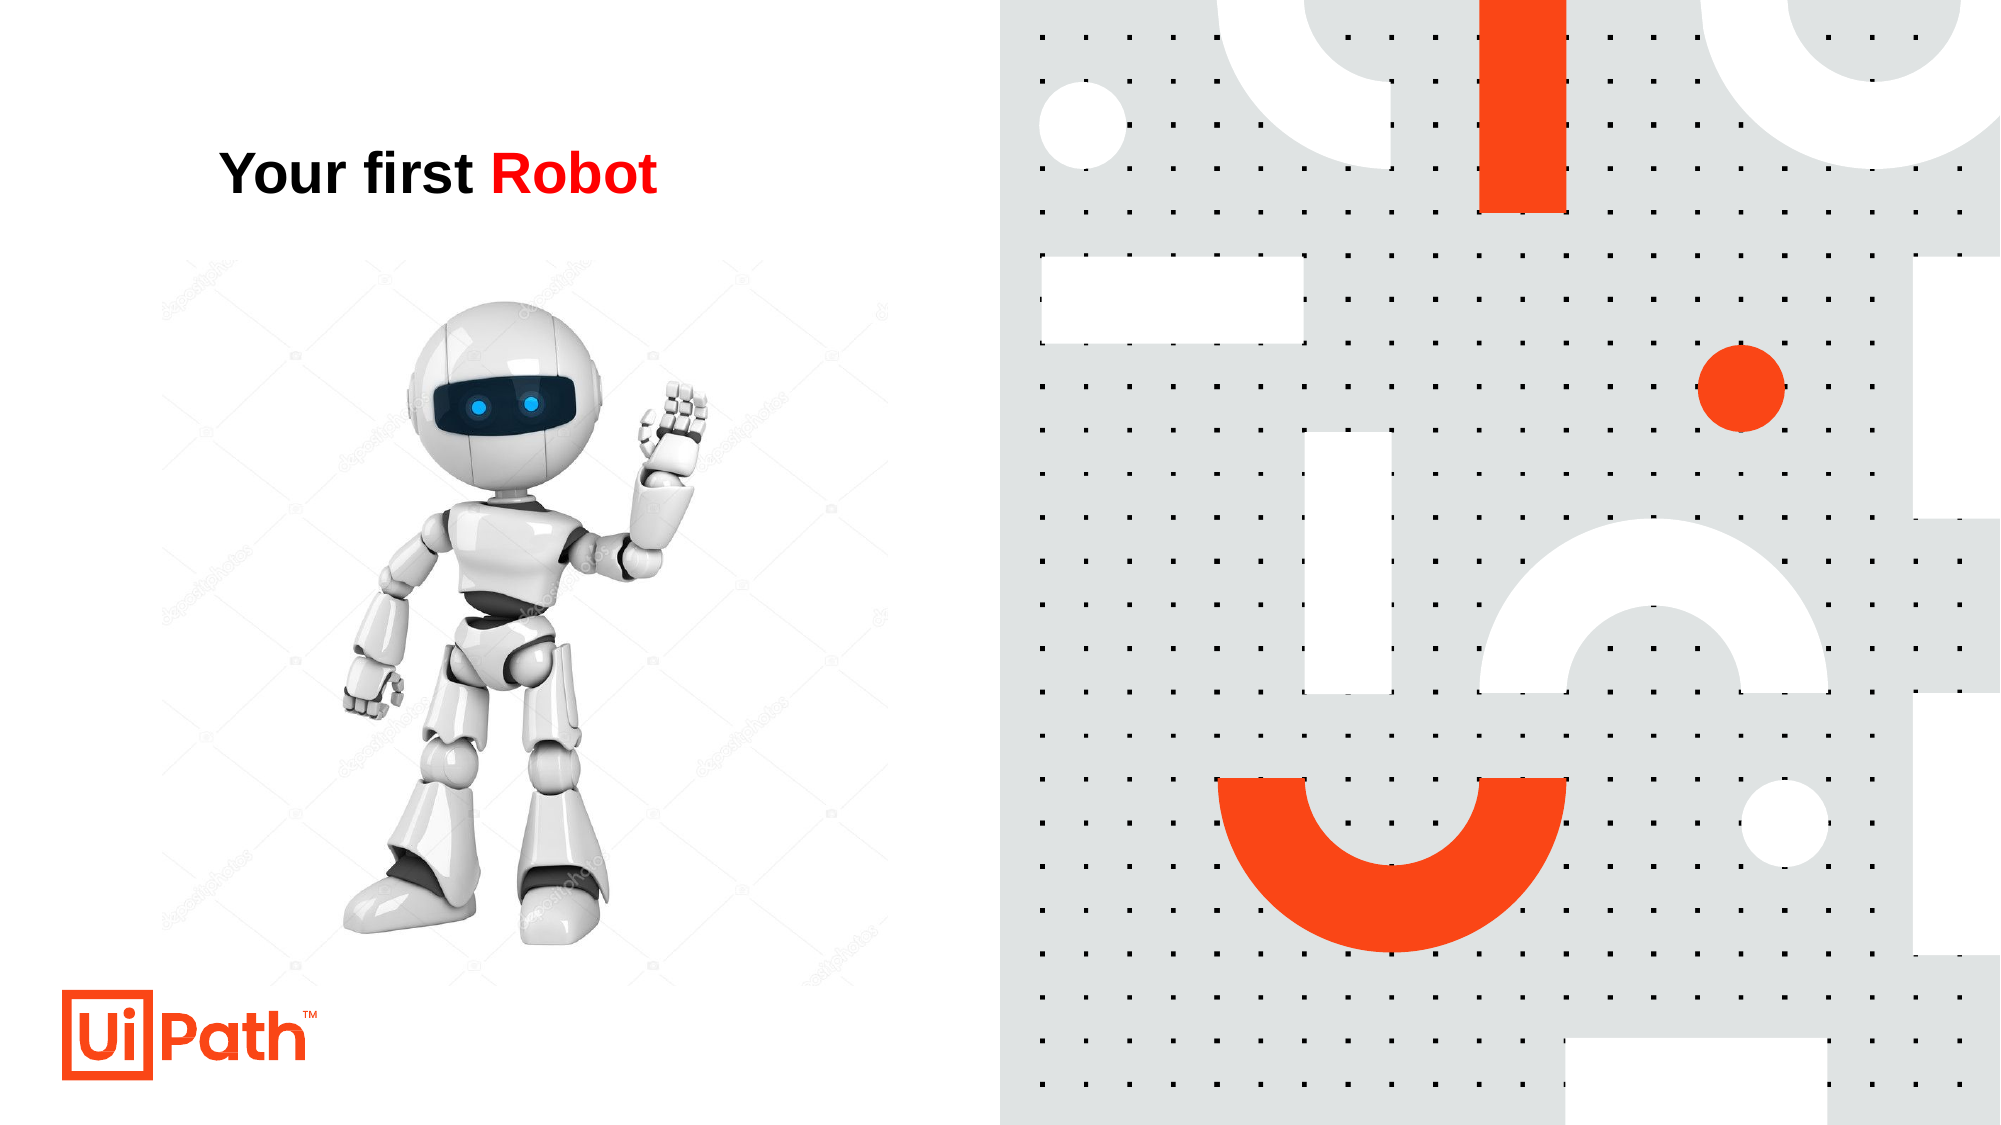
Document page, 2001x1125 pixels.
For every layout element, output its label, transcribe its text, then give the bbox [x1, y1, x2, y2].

picture [1000, 0, 1285, 135]
picture [1304, 0, 1479, 135]
picture [1567, 0, 1769, 135]
picture [162, 260, 888, 986]
picture [1000, 117, 2000, 1125]
title Your first Robot [218, 135, 1781, 206]
picture [1788, 0, 1960, 81]
